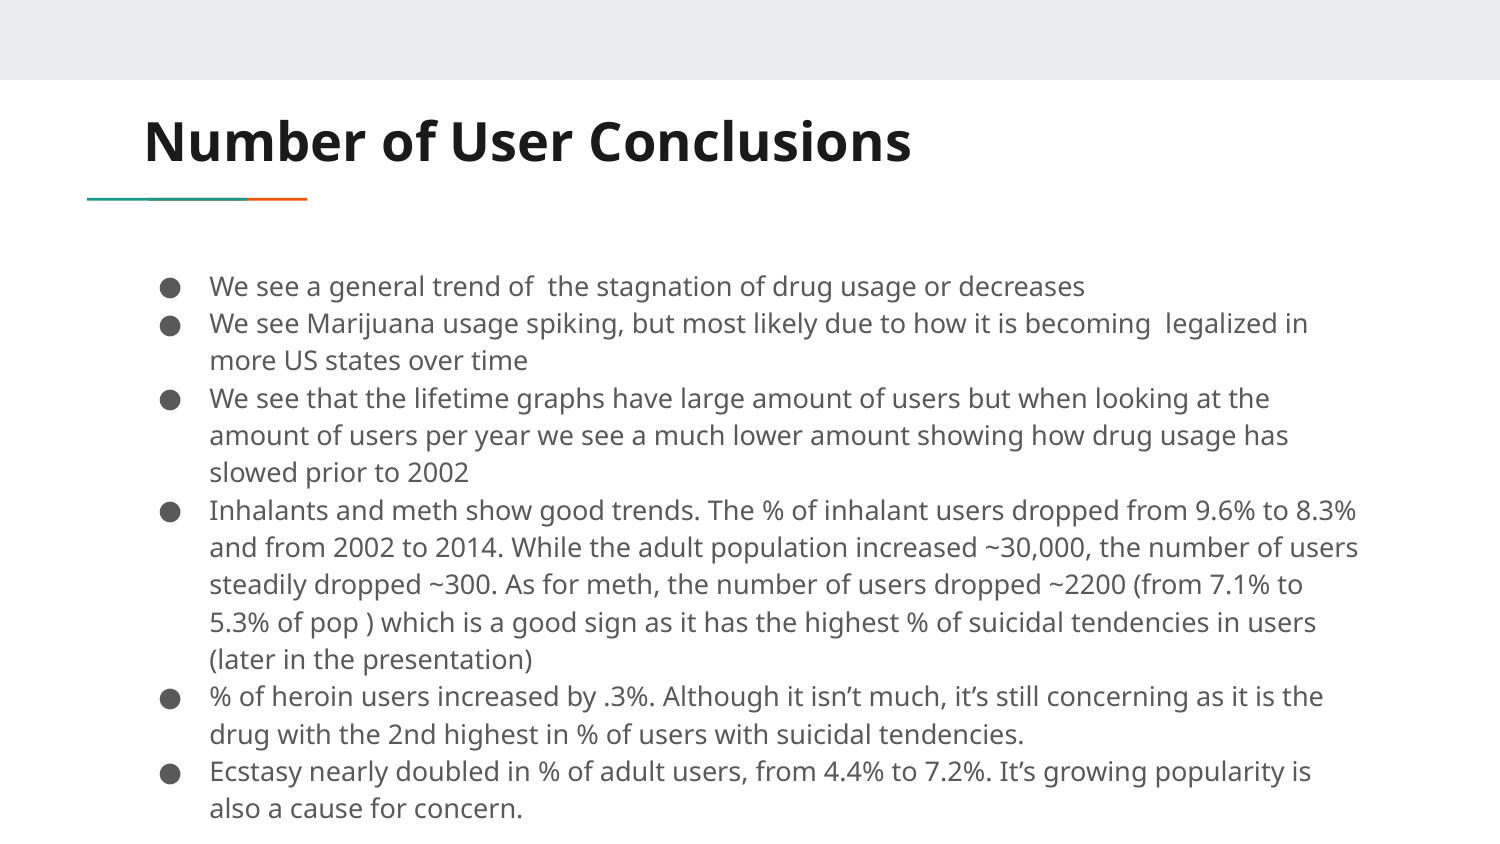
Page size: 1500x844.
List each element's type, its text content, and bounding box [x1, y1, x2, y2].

list We see a general trend of the stagnation of drug usage or decreases We see Marijuana usage spiking, but most likely due to how it is becoming legalized in more US states over time We see that the lifetime graphs have large amount of users but when looking at the amount of users per year we see a much lower amount showing how drug usage has slowed prior to 2002 Inhalants and meth show good trends. The % of inhalant users dropped from 9.6% to 8.3% and from 2002 to 2014. While the adult population increased ~30,000, the number of users steadily dropped ~300. As for meth, the number of users dropped ~2200 (from 7.1% to 5.3% of pop ) which is a good sign as it has the highest % of suicidal tendencies in users (later in the presentation) % of heroin users increased by .3%. Although it isn’t much, it’s still concerning as it is the drug with the 2nd highest in % of users with suicidal tendencies. Ecstasy nearly doubled in % of adult users, from 4.4% to 7.2%. It’s growing popularity is also a cause for concern. [119, 249, 1381, 621]
title Number of User Conclusions [128, 91, 1390, 180]
